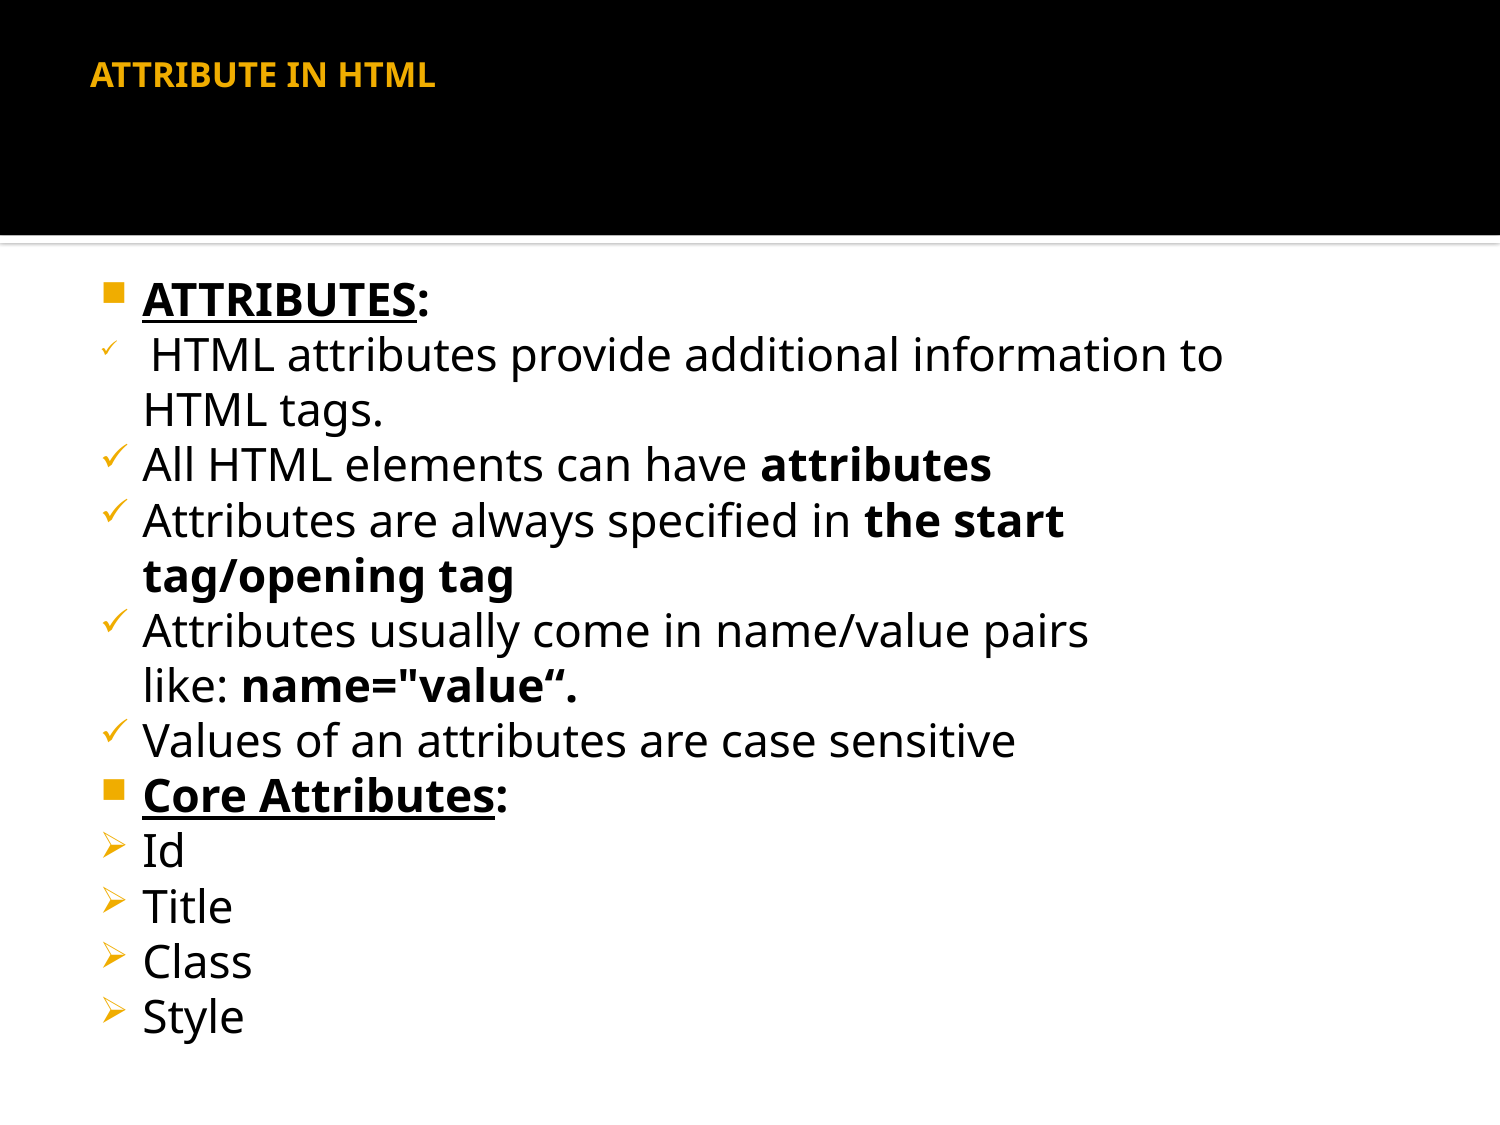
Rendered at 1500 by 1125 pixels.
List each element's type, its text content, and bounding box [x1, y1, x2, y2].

title ATTRIBUTE IN HTML [75, 45, 1300, 102]
list ATTRIBUTES: HTML attributes provide additional information to HTML tags. All HTML elements can have attributes Attributes are always specified in the start tag/opening tag Attributes usually come in name/value pairs like: name="value“. Values of an attributes are case sensitive Core Attributes: Id Title Class Style [75, 255, 1353, 1062]
